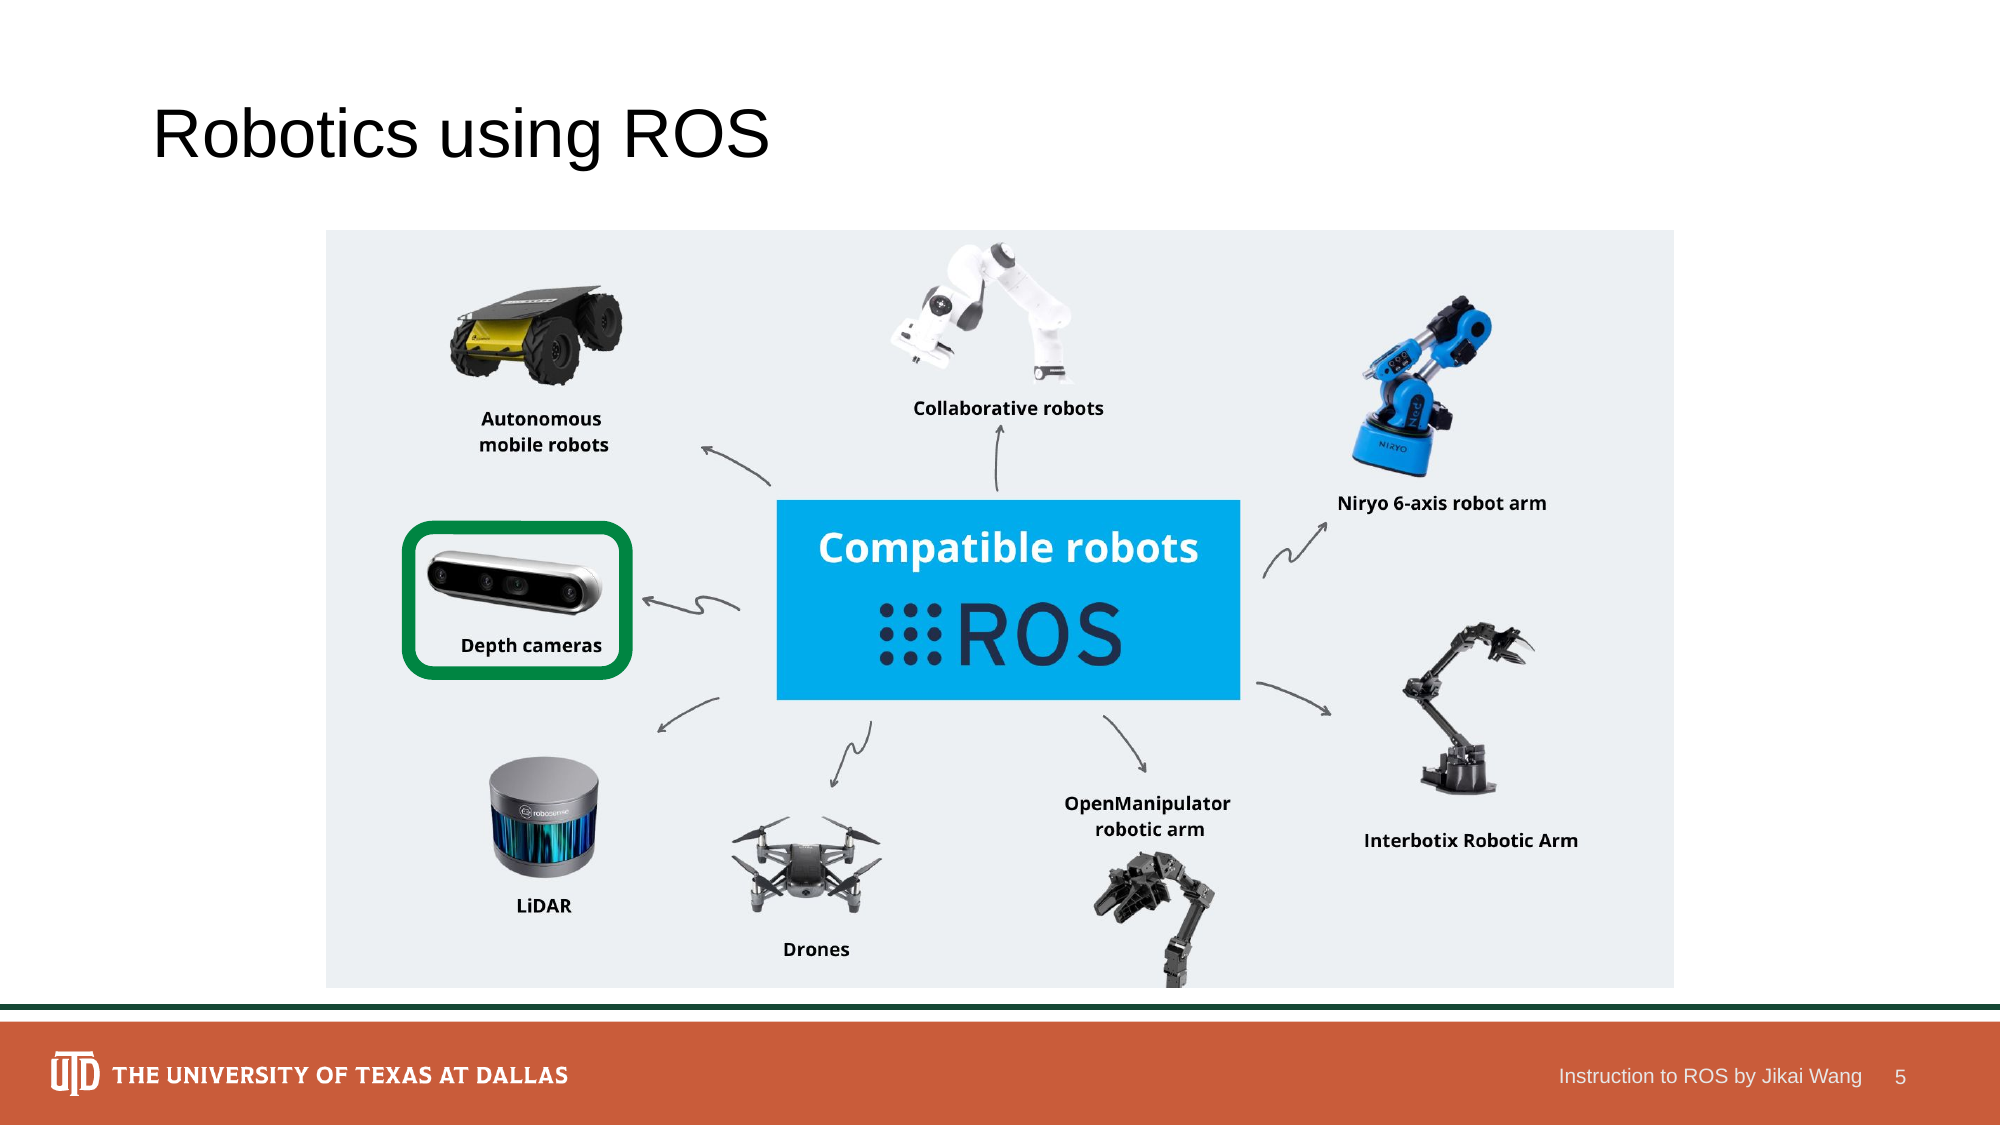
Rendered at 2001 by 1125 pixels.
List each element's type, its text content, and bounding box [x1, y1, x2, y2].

picture [24, 1021, 588, 1121]
title Robotics using ROS [137, 40, 1863, 231]
footer Instruction to ROS by Jikai Wang [662, 1059, 1863, 1092]
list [326, 230, 1674, 989]
slide_number 5 [1862, 1060, 1922, 1092]
